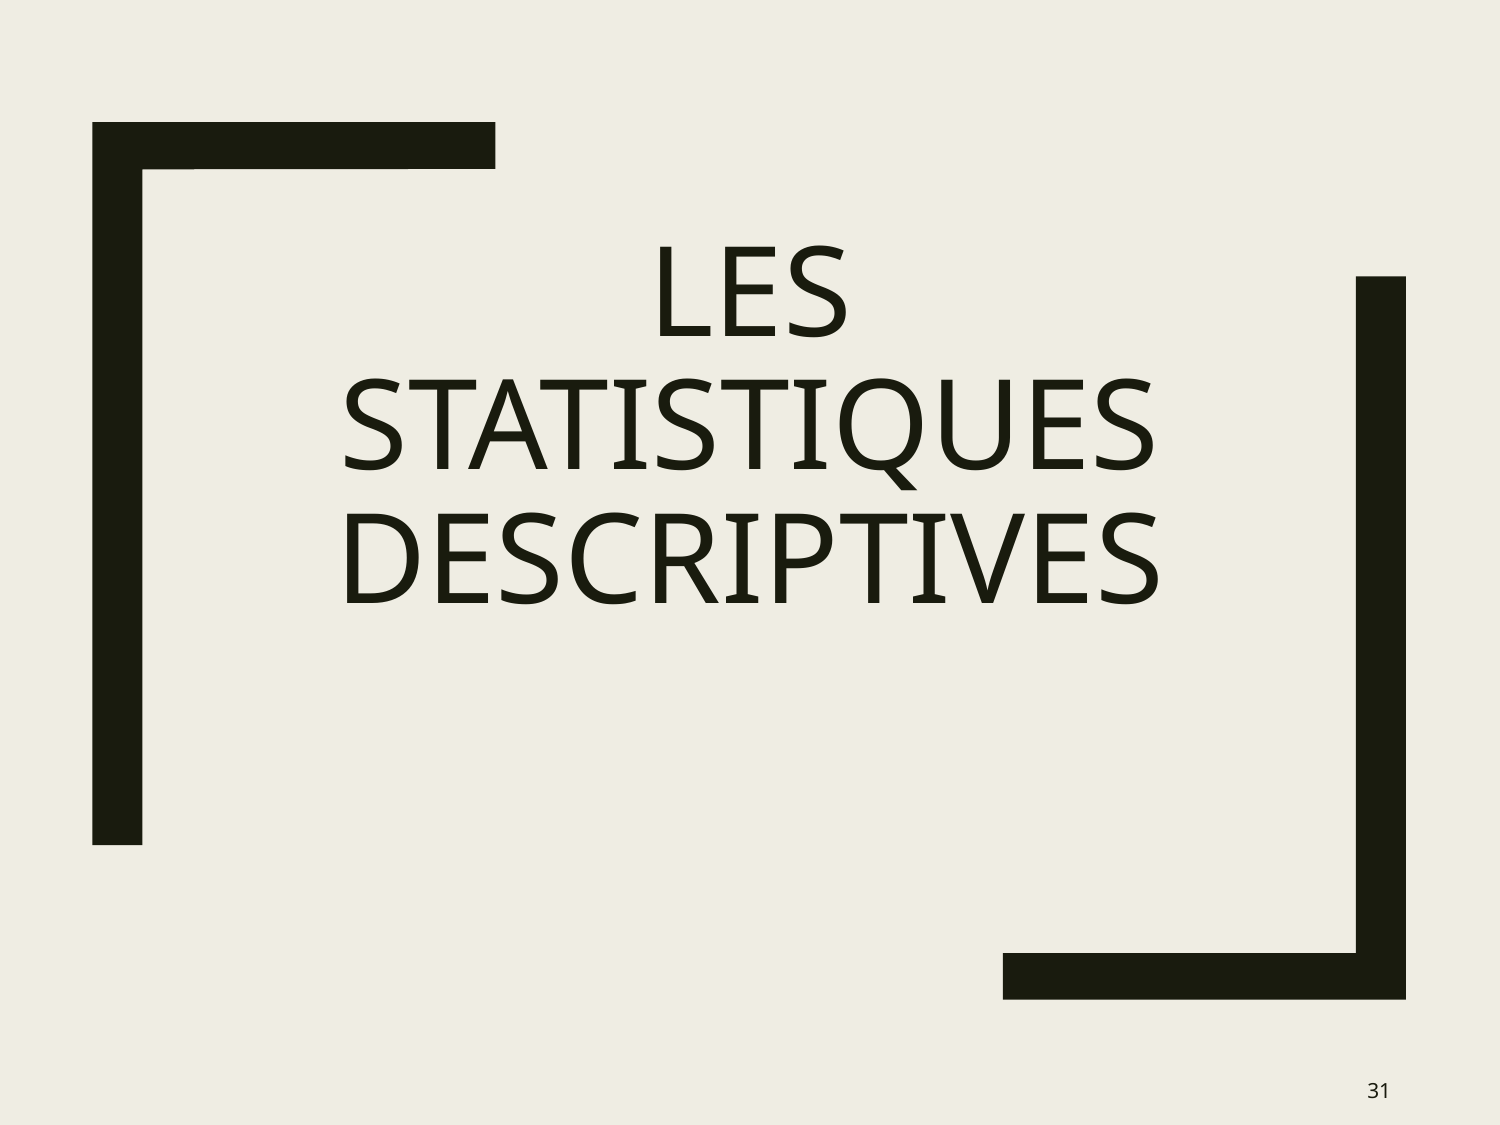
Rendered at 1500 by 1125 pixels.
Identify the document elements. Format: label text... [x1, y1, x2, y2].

slide_number 31 [1209, 1058, 1406, 1125]
title Les statistiques descriptives [235, 293, 1265, 638]
